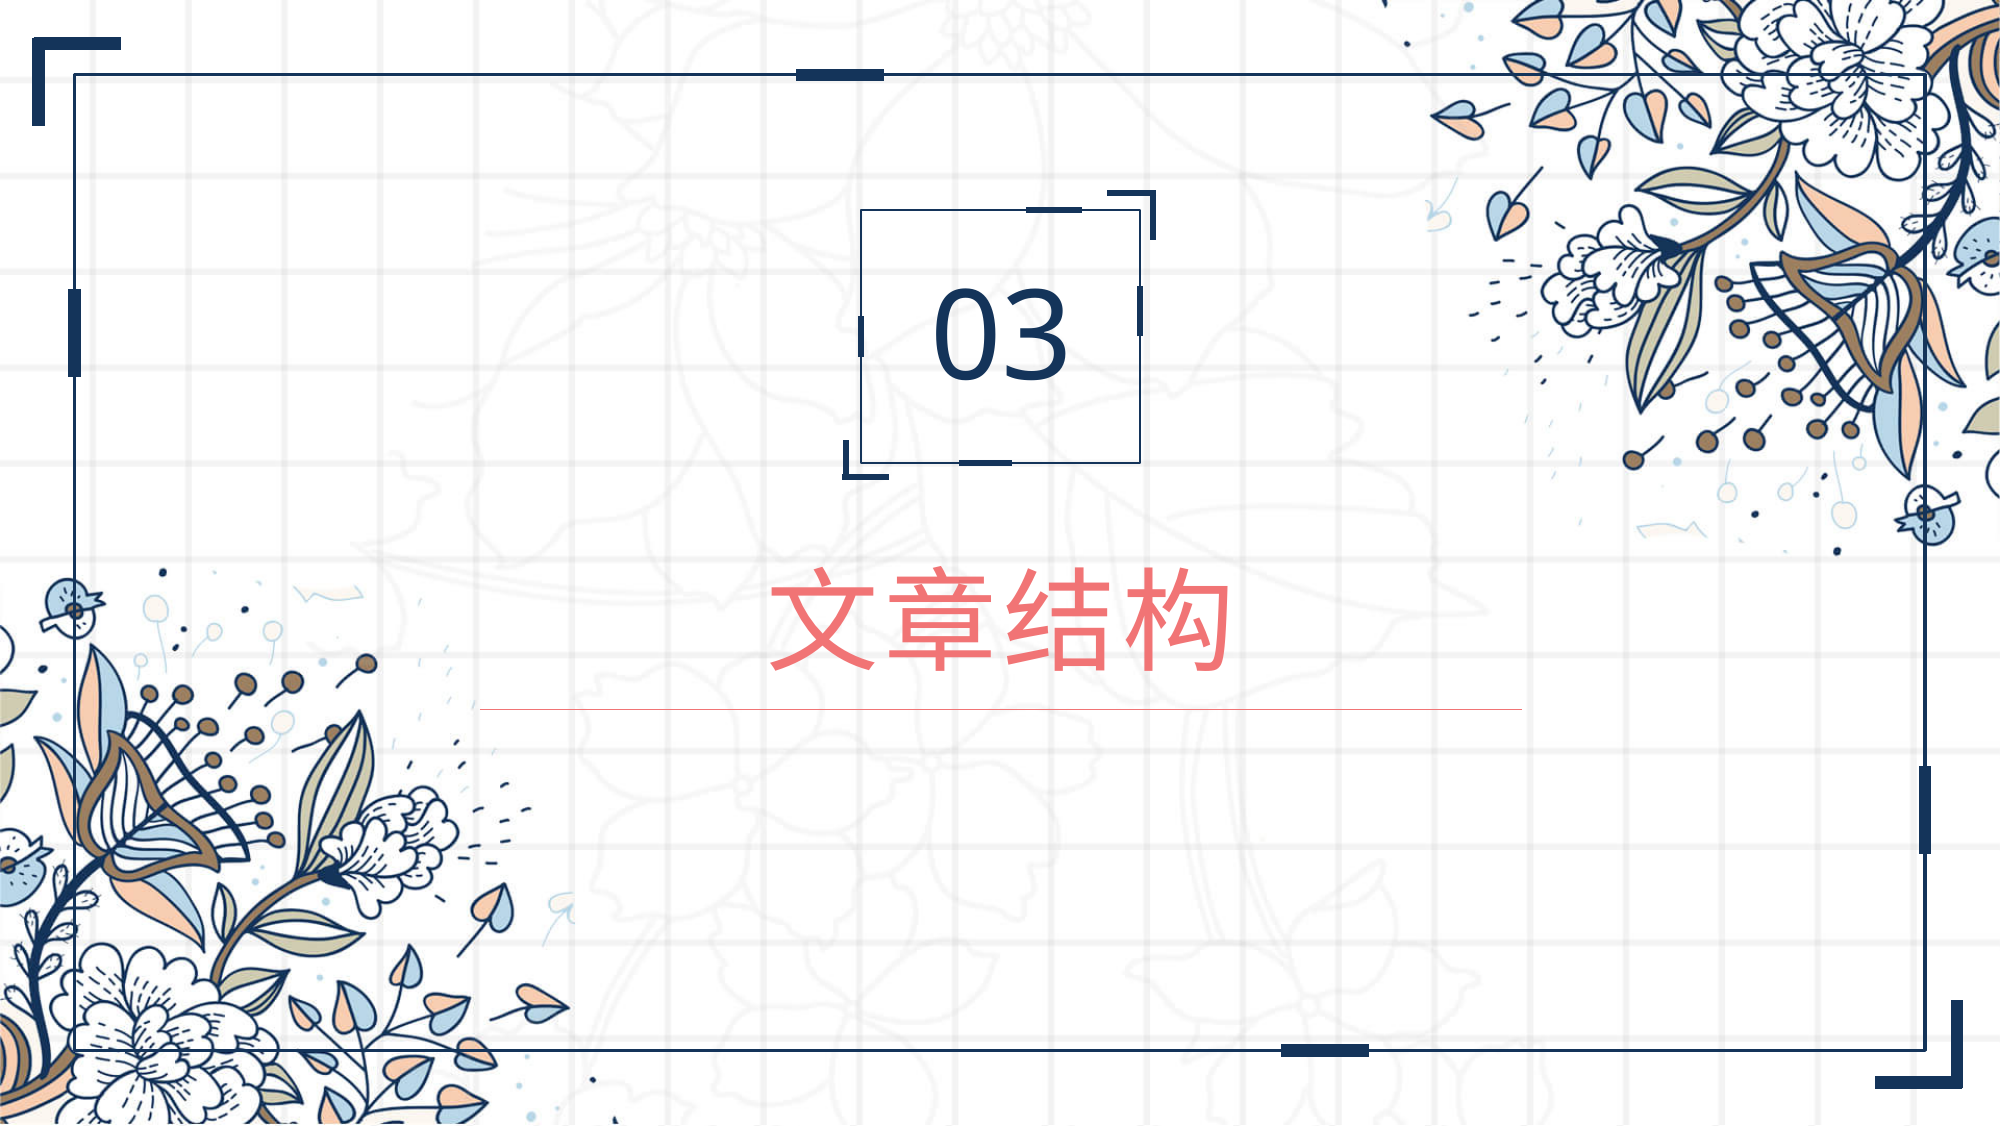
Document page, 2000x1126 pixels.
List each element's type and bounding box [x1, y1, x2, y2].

text_box [1874, 999, 1963, 1088]
picture [0, 0, 2000, 1126]
text_box [33, 37, 122, 127]
text_box [854, 177, 1144, 493]
